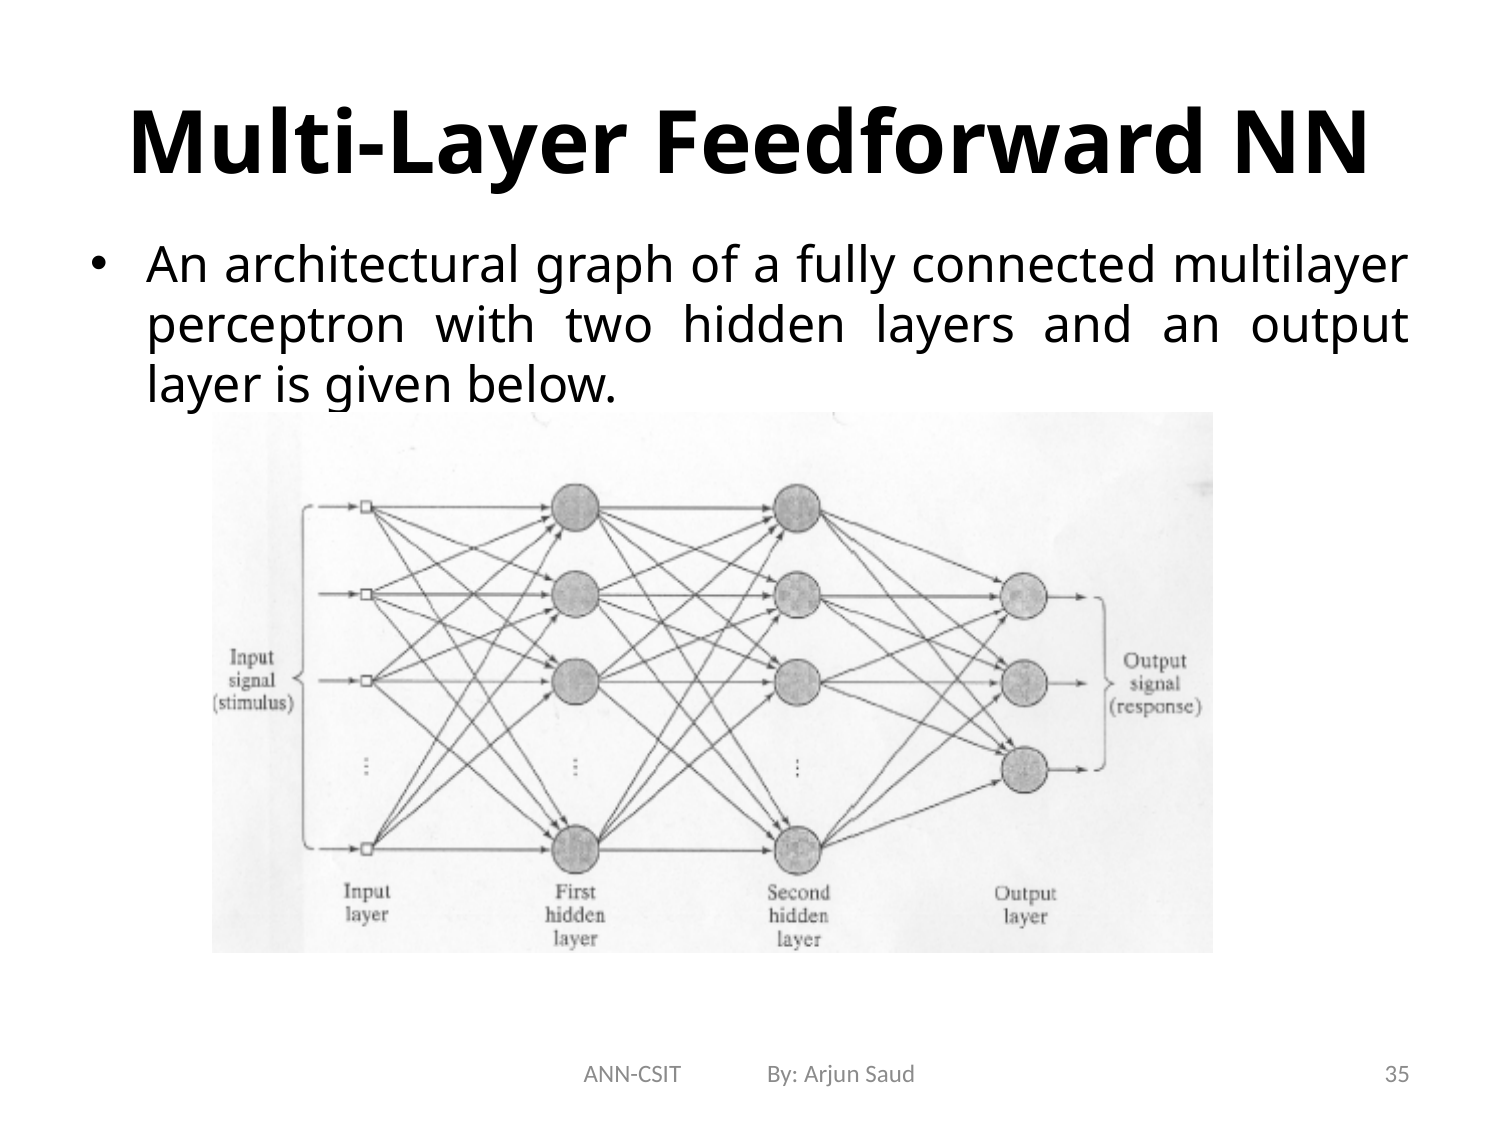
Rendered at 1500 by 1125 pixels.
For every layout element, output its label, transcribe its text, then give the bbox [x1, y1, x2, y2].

list An architectural graph of a fully connected multilayer perceptron with two hidden layers and an output layer is given below. [75, 224, 1425, 1050]
title Multi-Layer Feedforward NN [75, 45, 1425, 224]
footer ANN-CSIT By: Arjun Saud [512, 1042, 988, 1103]
picture [212, 412, 1213, 953]
slide_number 35 [1074, 1042, 1425, 1103]
